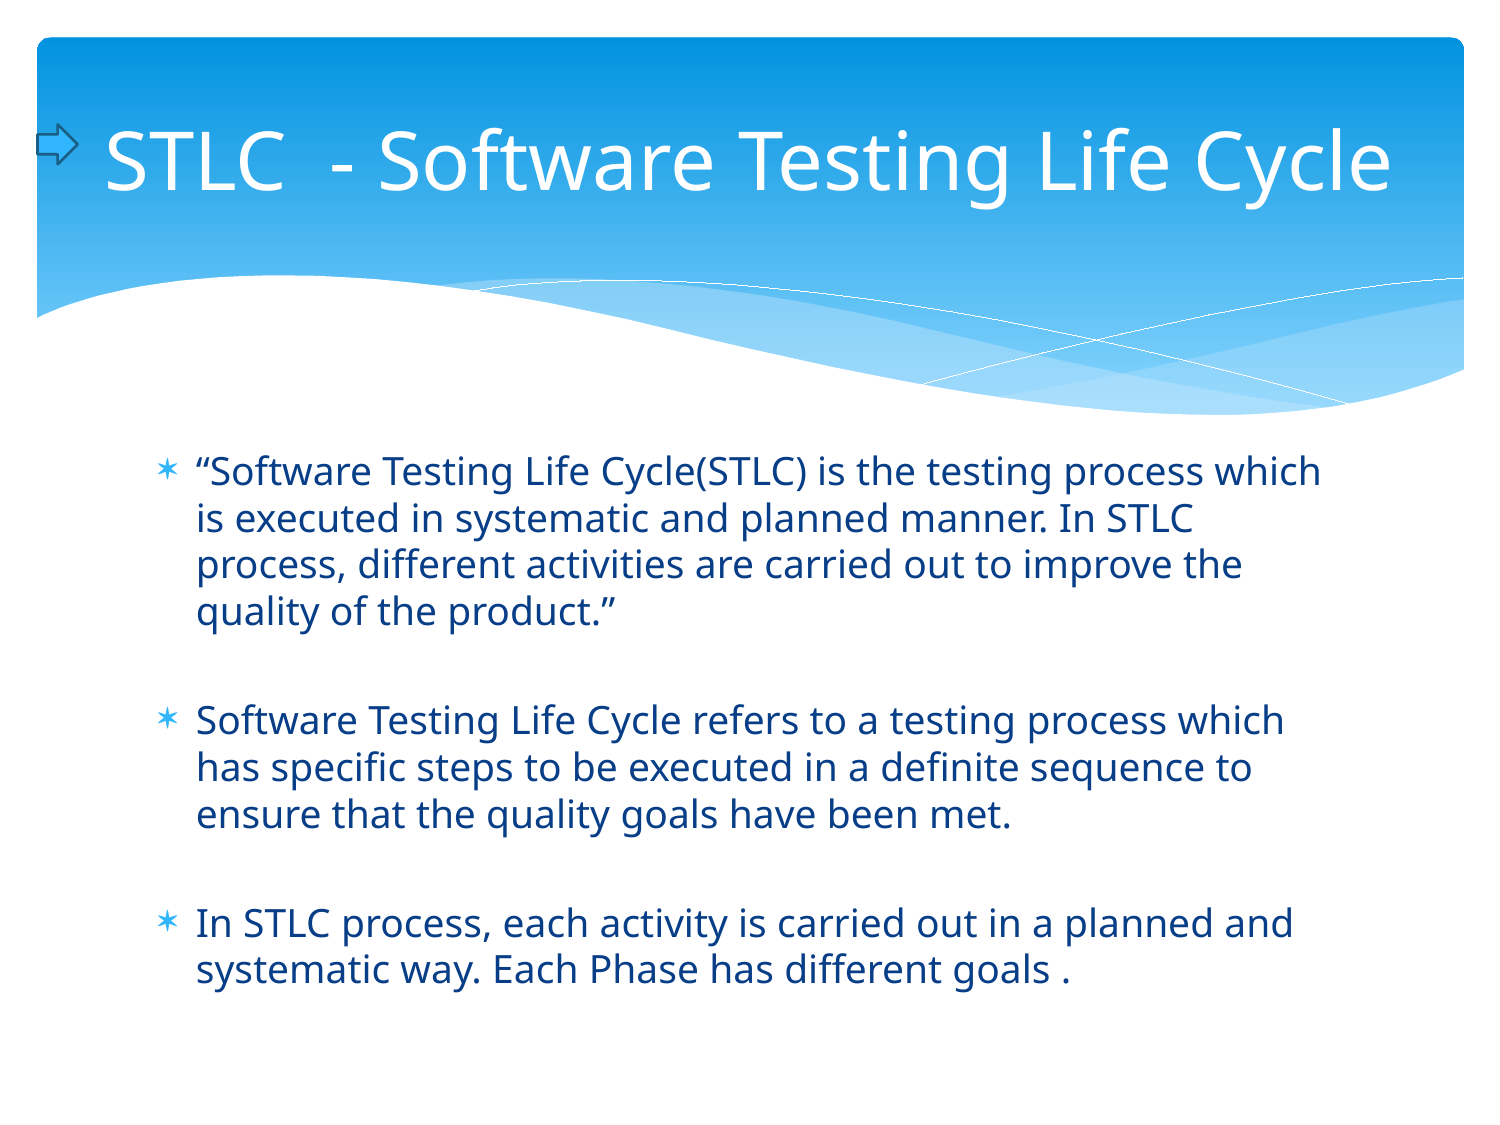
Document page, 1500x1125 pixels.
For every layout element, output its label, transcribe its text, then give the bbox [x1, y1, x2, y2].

title STLC - Software Testing Life Cycle [75, 55, 1425, 261]
list “Software Testing Life Cycle(STLC) is the testing process which is executed in systematic and planned manner. In STLC process, different activities are carried out to improve the quality of the product.” Software Testing Life Cycle refers to a testing process which has specific steps to be executed in a definite sequence to ensure that the quality goals have been met. In STLC process, each activity is carried out in a planned and systematic way. Each Phase has different goals . [143, 438, 1359, 1005]
text_box [36, 123, 79, 166]
